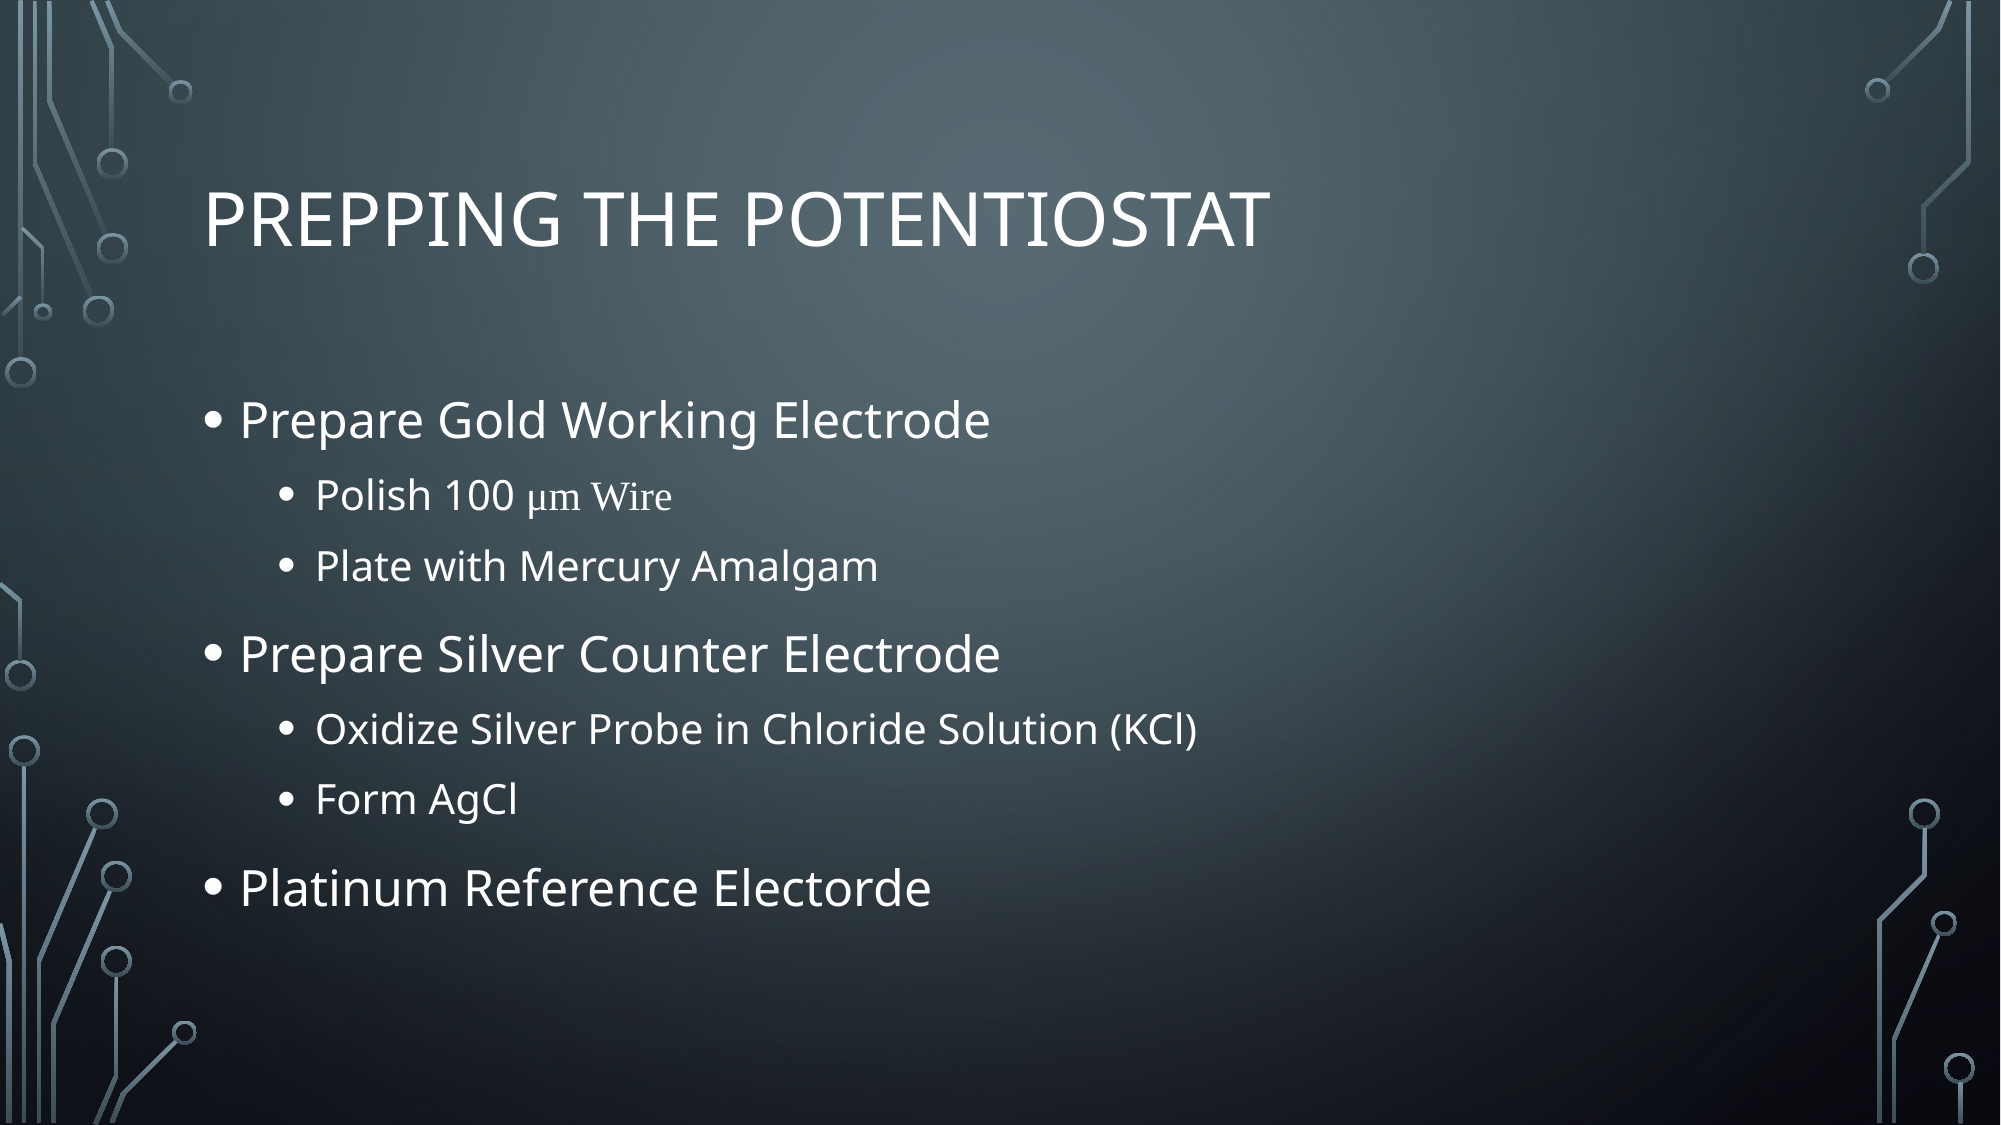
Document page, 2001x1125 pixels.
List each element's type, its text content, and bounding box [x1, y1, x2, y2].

list Prepare Gold Working Electrode Polish 100 μm Wire Plate with Mercury Amalgam Prepare Silver Counter Electrode Oxidize Silver Probe in Chloride Solution (KCl) Form AgCl Platinum Reference Electorde [187, 369, 1813, 950]
title Prepping the potentiostat [187, 101, 1813, 344]
